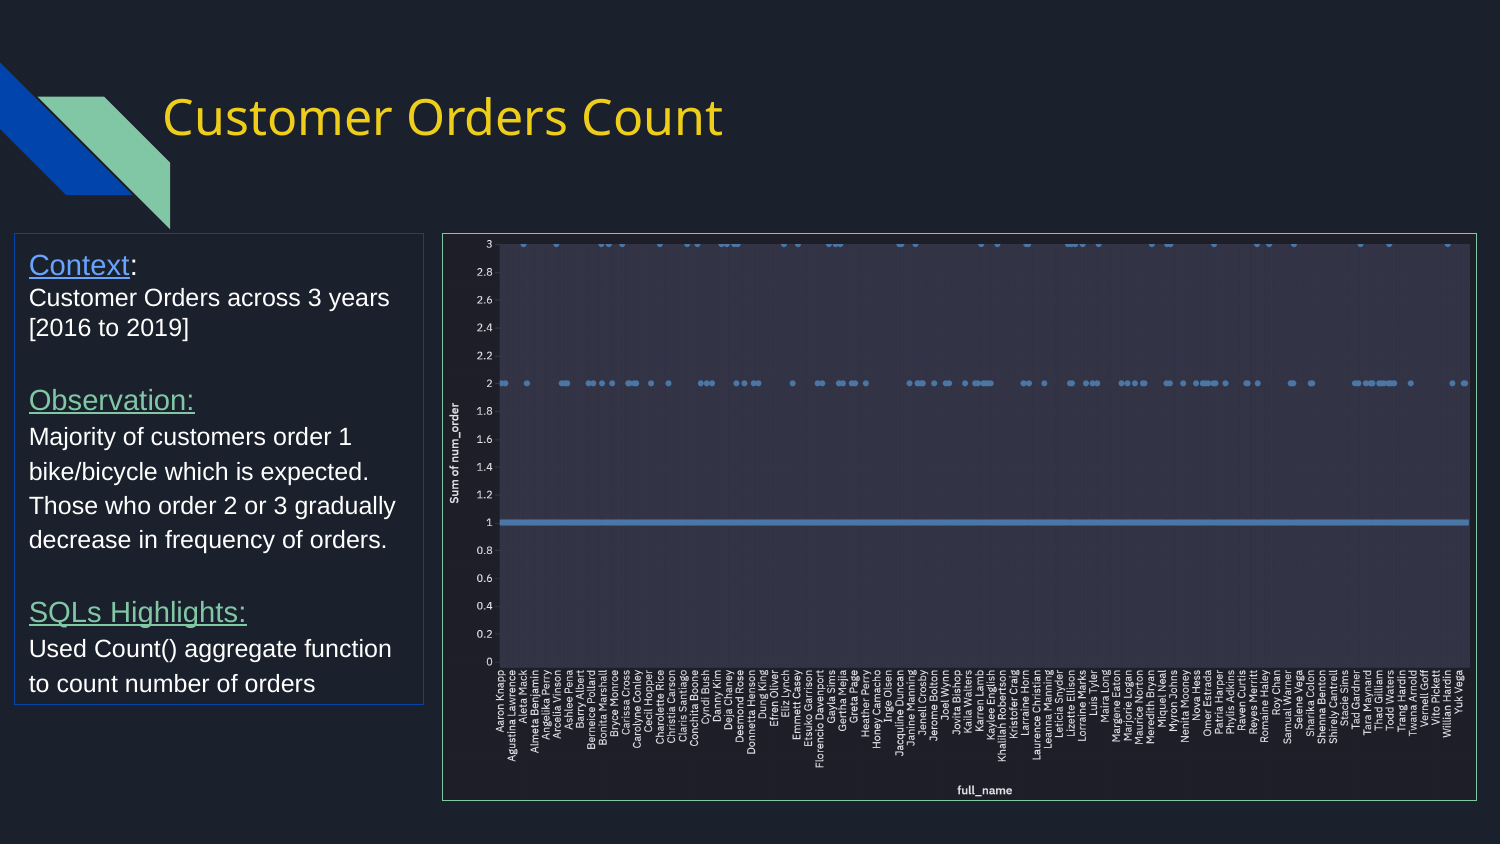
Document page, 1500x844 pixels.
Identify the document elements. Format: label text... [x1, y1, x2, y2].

picture [442, 233, 1477, 802]
text_box Context: Customer Orders across 3 years [2016 to 2019] Observation: Majority of customers order 1 bike/bicycle which is expected. Those who order 2 or 3 gradually decrease in frequency of orders. SQLs Highlights: Used Count() aggregate function to count number of orders [14, 233, 424, 705]
title Customer Orders Count [147, 69, 1469, 159]
